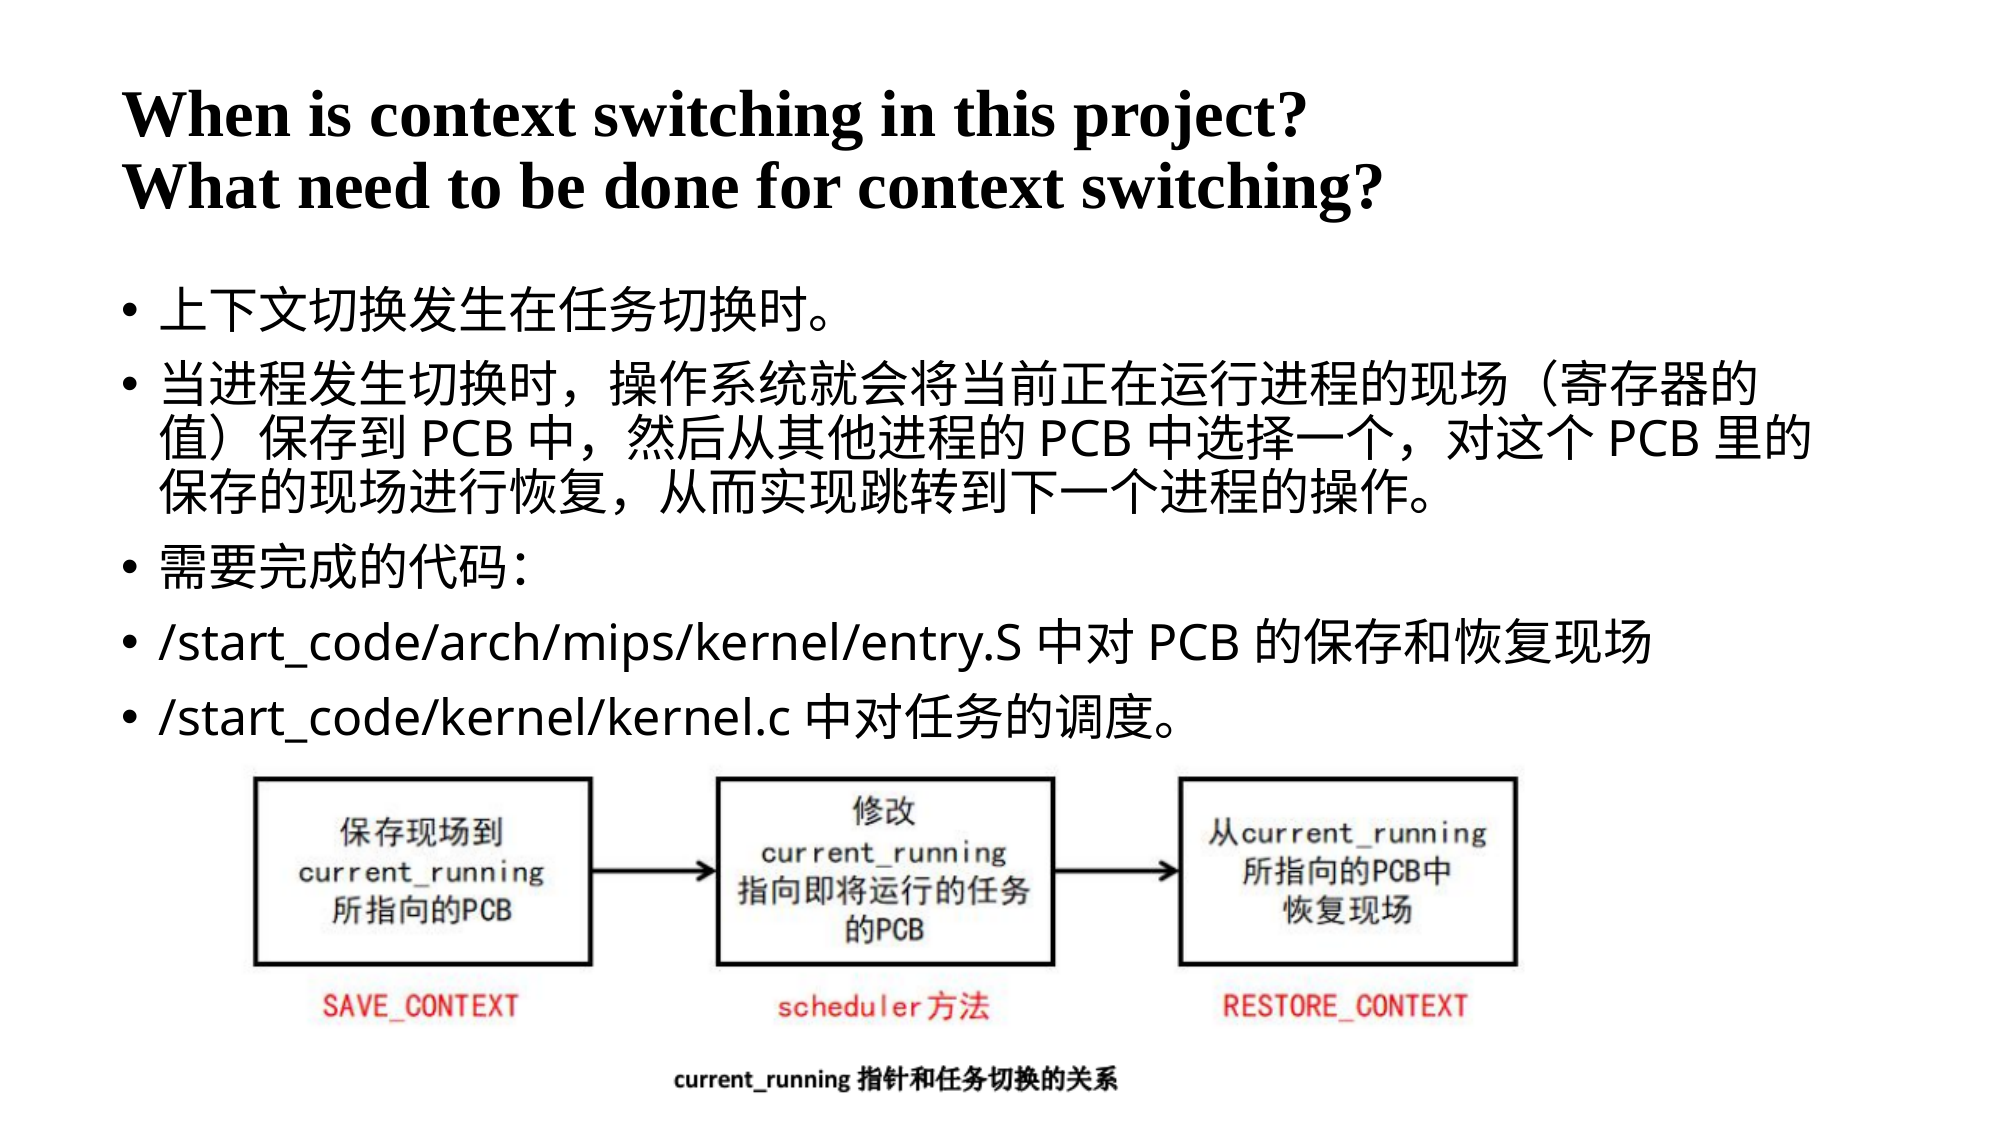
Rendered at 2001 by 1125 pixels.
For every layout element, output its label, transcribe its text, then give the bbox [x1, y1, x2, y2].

list 上下文切换发生在任务切换时。 当进程发生切换时，操作系统就会将当前正在运行进程的现场（寄存器的值）保存到PCB中，然后从其他进程的PCB中选择一个，对这个PCB里的保存的现场进行恢复，从而实现跳转到下一个进程的操作。 需要完成的代码： /start_code/arch/mips/kernel/entry.S中对PCB的保存和恢复现场 /start_code/kernel/kernel.c中对任务的调度。 [106, 277, 1832, 992]
title When is context switching in this project? What need to be done for context switching? [106, 42, 1832, 260]
picture [222, 758, 1567, 1105]
